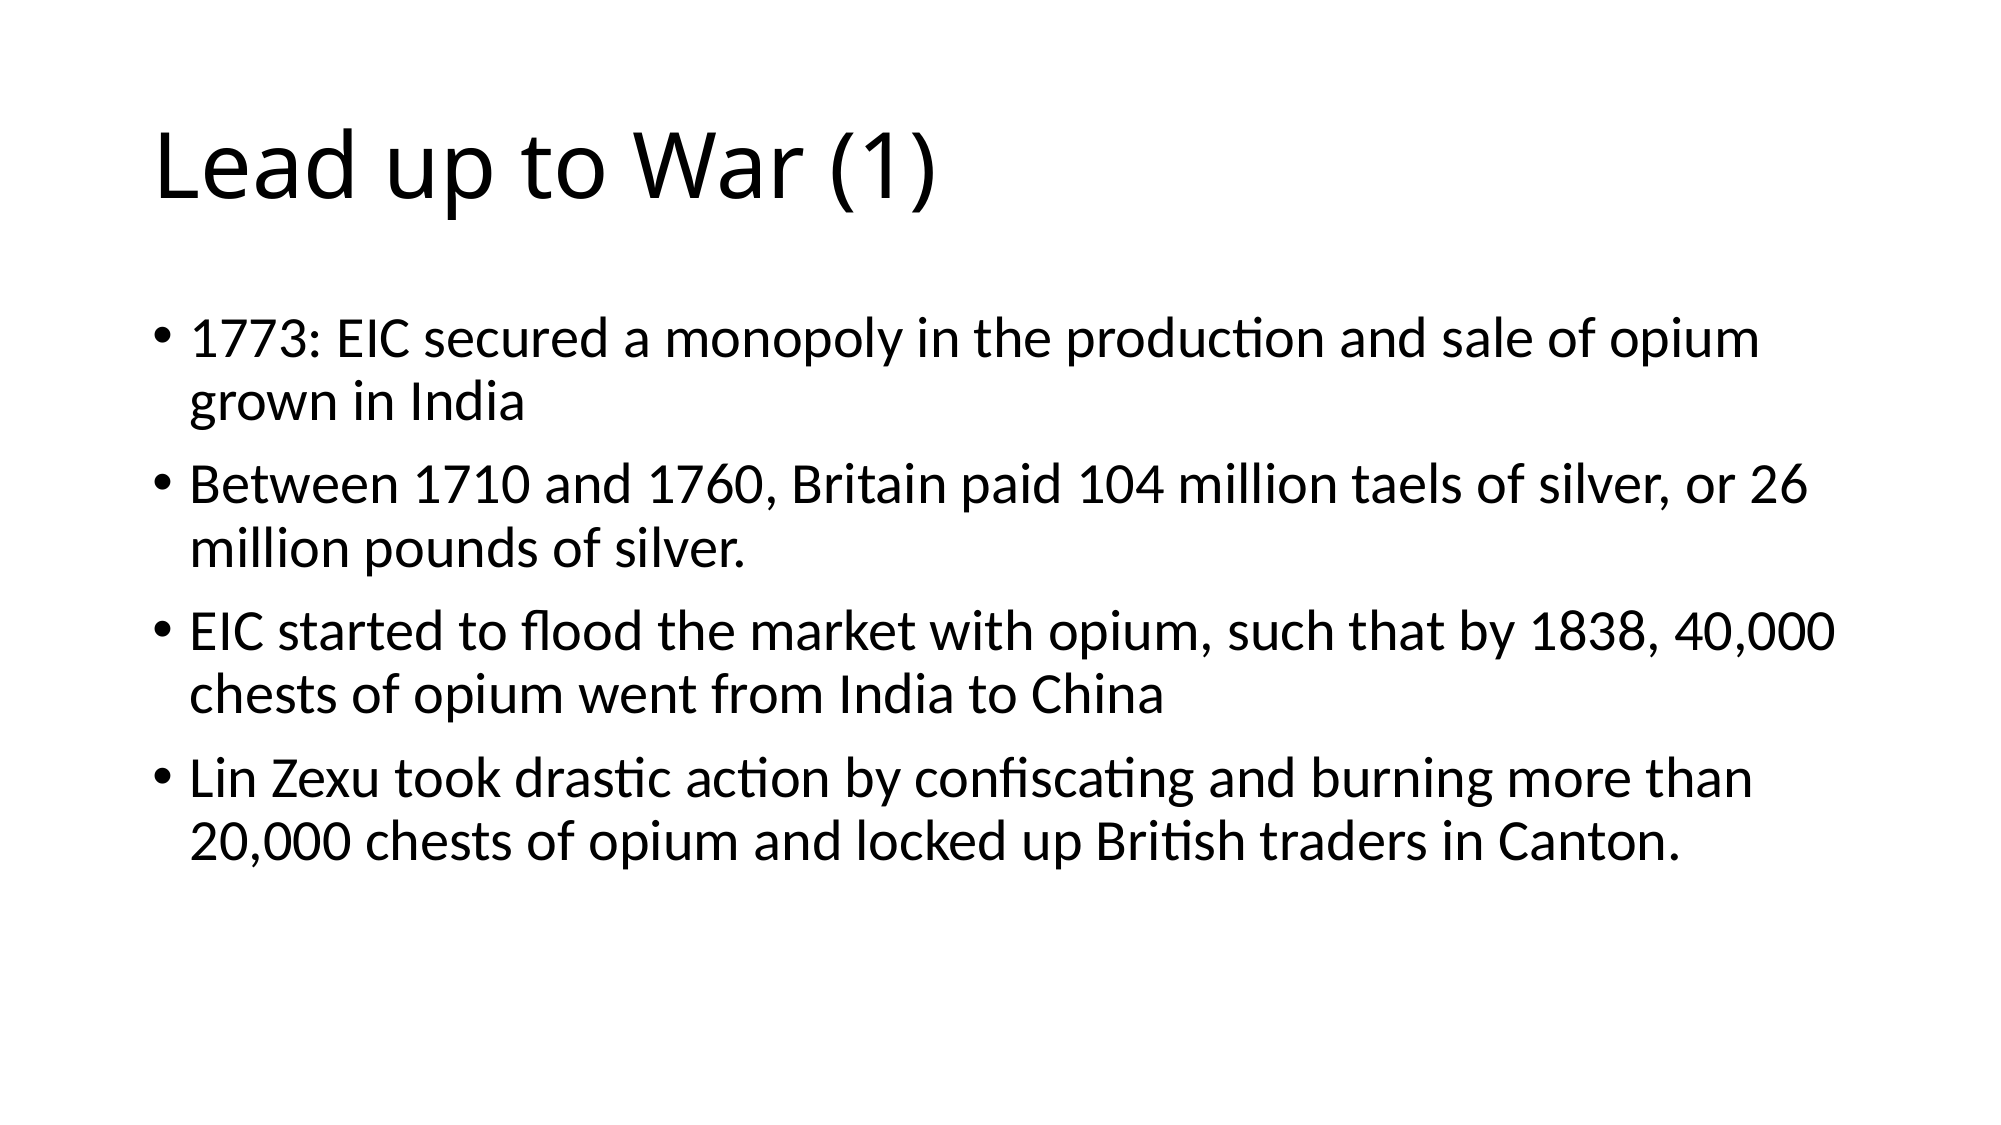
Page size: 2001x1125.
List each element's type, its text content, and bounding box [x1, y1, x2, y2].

title Lead up to War (1) [137, 59, 1863, 278]
list 1773: EIC secured a monopoly in the production and sale of opium grown in India Between 1710 and 1760, Britain paid 104 million taels of silver, or 26 million pounds of silver. EIC started to flood the market with opium, such that by 1838, 40,000 chests of opium went from India to China Lin Zexu took drastic action by confiscating and burning more than 20,000 chests of opium and locked up British traders in Canton. [137, 299, 1863, 1014]
